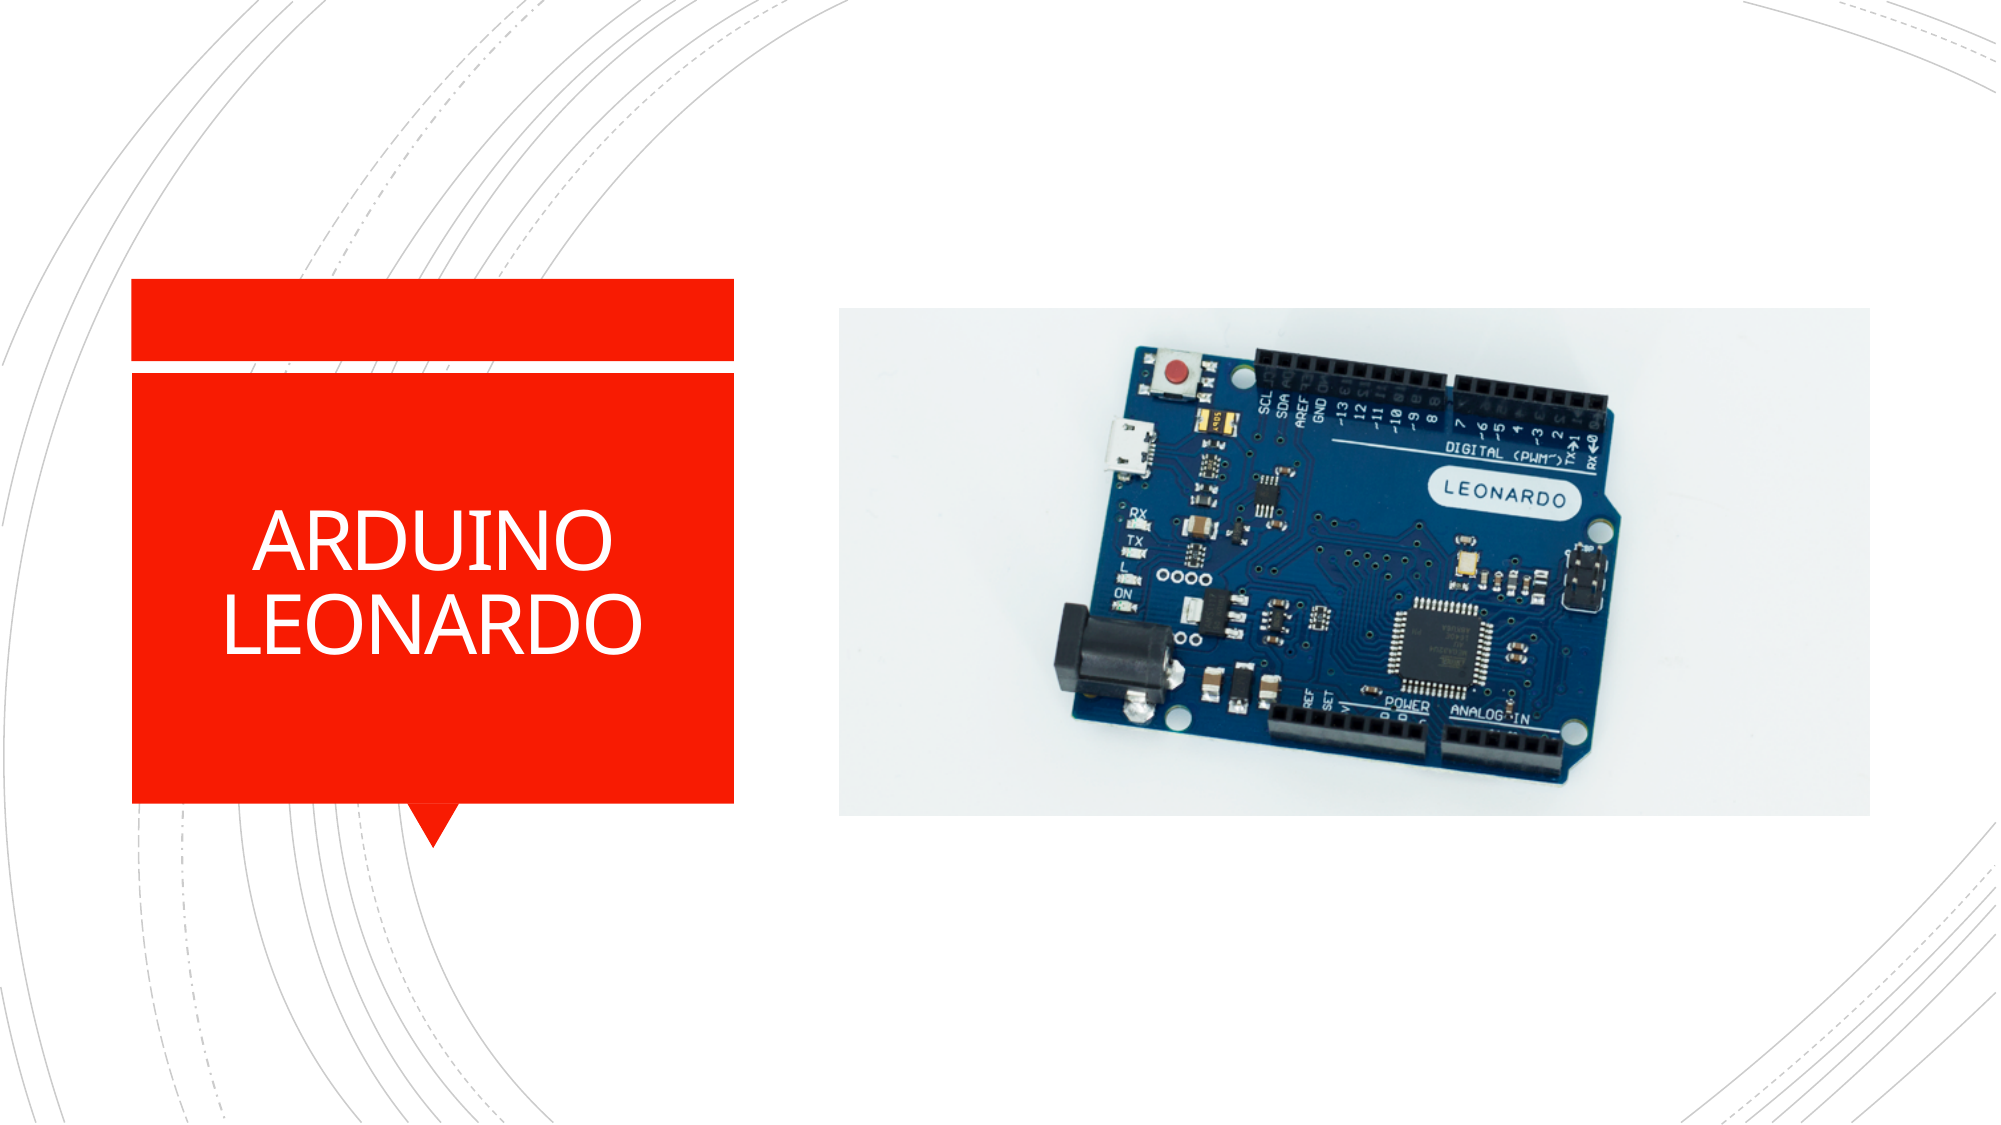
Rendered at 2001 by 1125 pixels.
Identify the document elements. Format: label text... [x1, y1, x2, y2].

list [839, 308, 1871, 816]
title ARDUINO LEONARDO [145, 385, 720, 789]
